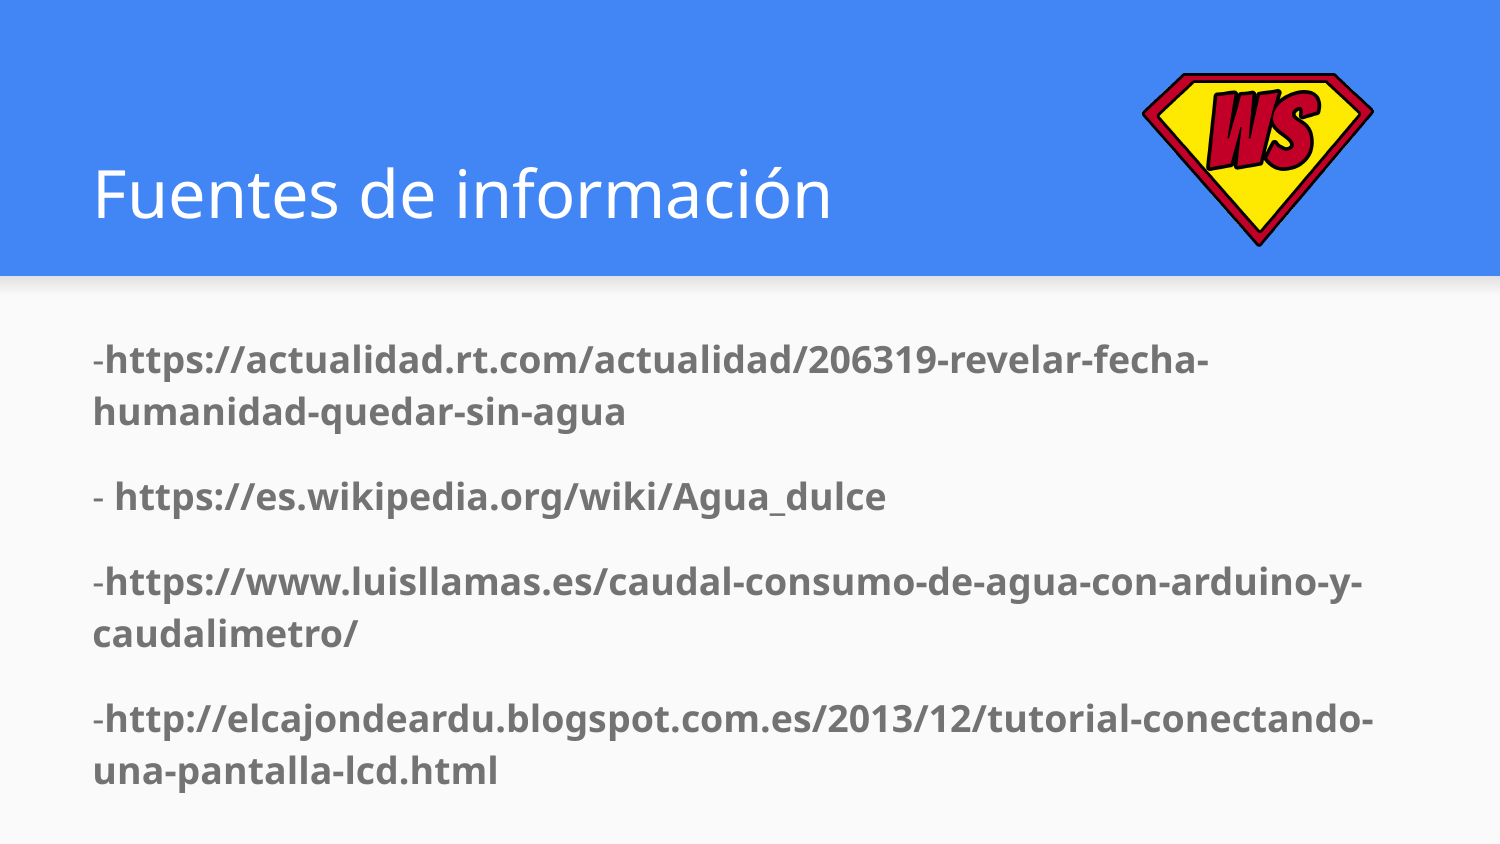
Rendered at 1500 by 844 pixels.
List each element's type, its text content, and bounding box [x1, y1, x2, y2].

title Fuentes de información [77, 121, 1083, 248]
picture [1088, 69, 1427, 248]
list -https://actualidad.rt.com/actualidad/206319-revelar-fecha-humanidad-quedar-sin-agua - https://es.wikipedia.org/wiki/Agua_dulce -https://www.luisllamas.es/caudal-consumo-de-agua-con-arduino-y-caudalimetro/ -http://elcajondeardu.blogspot.com.es/2013/12/tutorial-conectando-una-pantalla-lcd.html [77, 314, 1427, 818]
